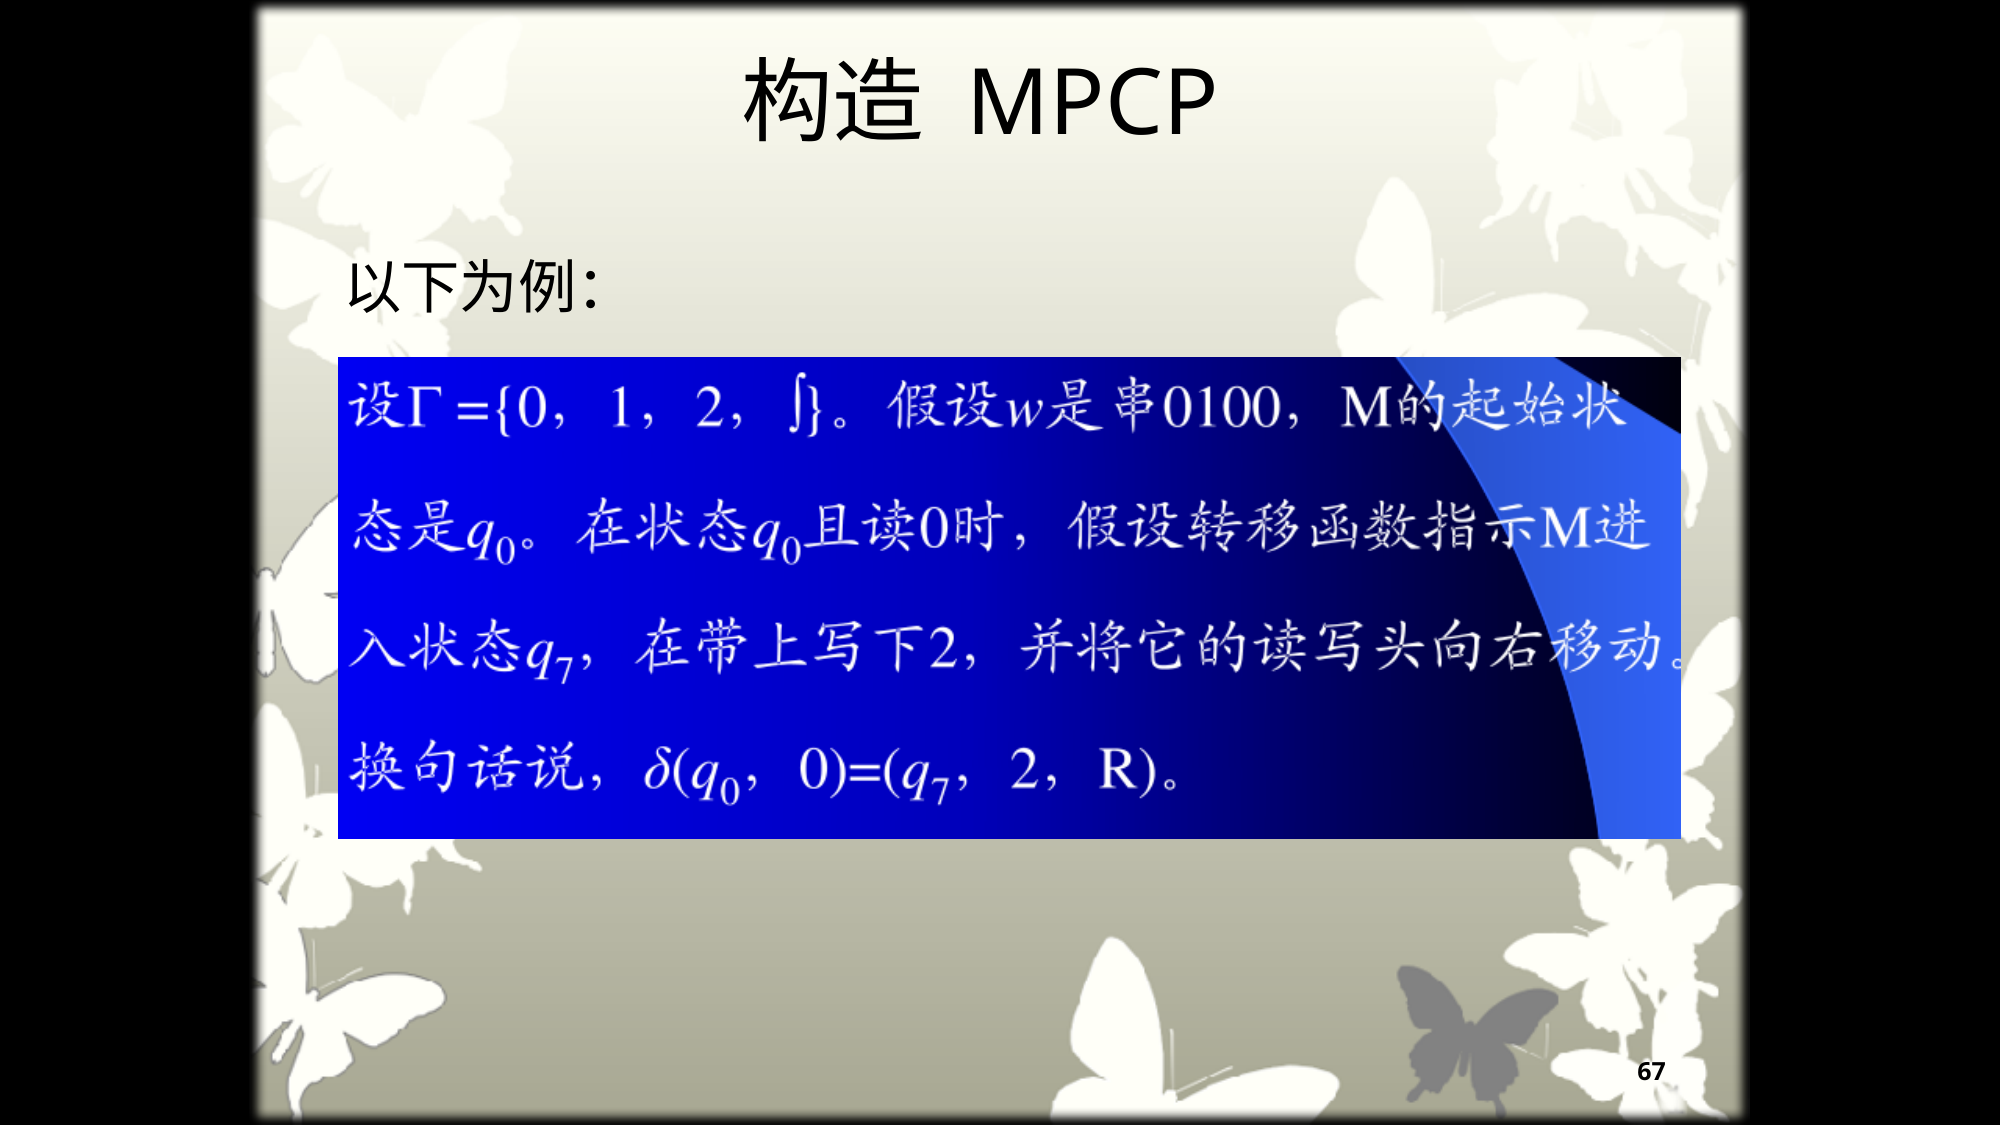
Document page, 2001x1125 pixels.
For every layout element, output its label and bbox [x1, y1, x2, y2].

picture [249, 0, 1750, 1125]
